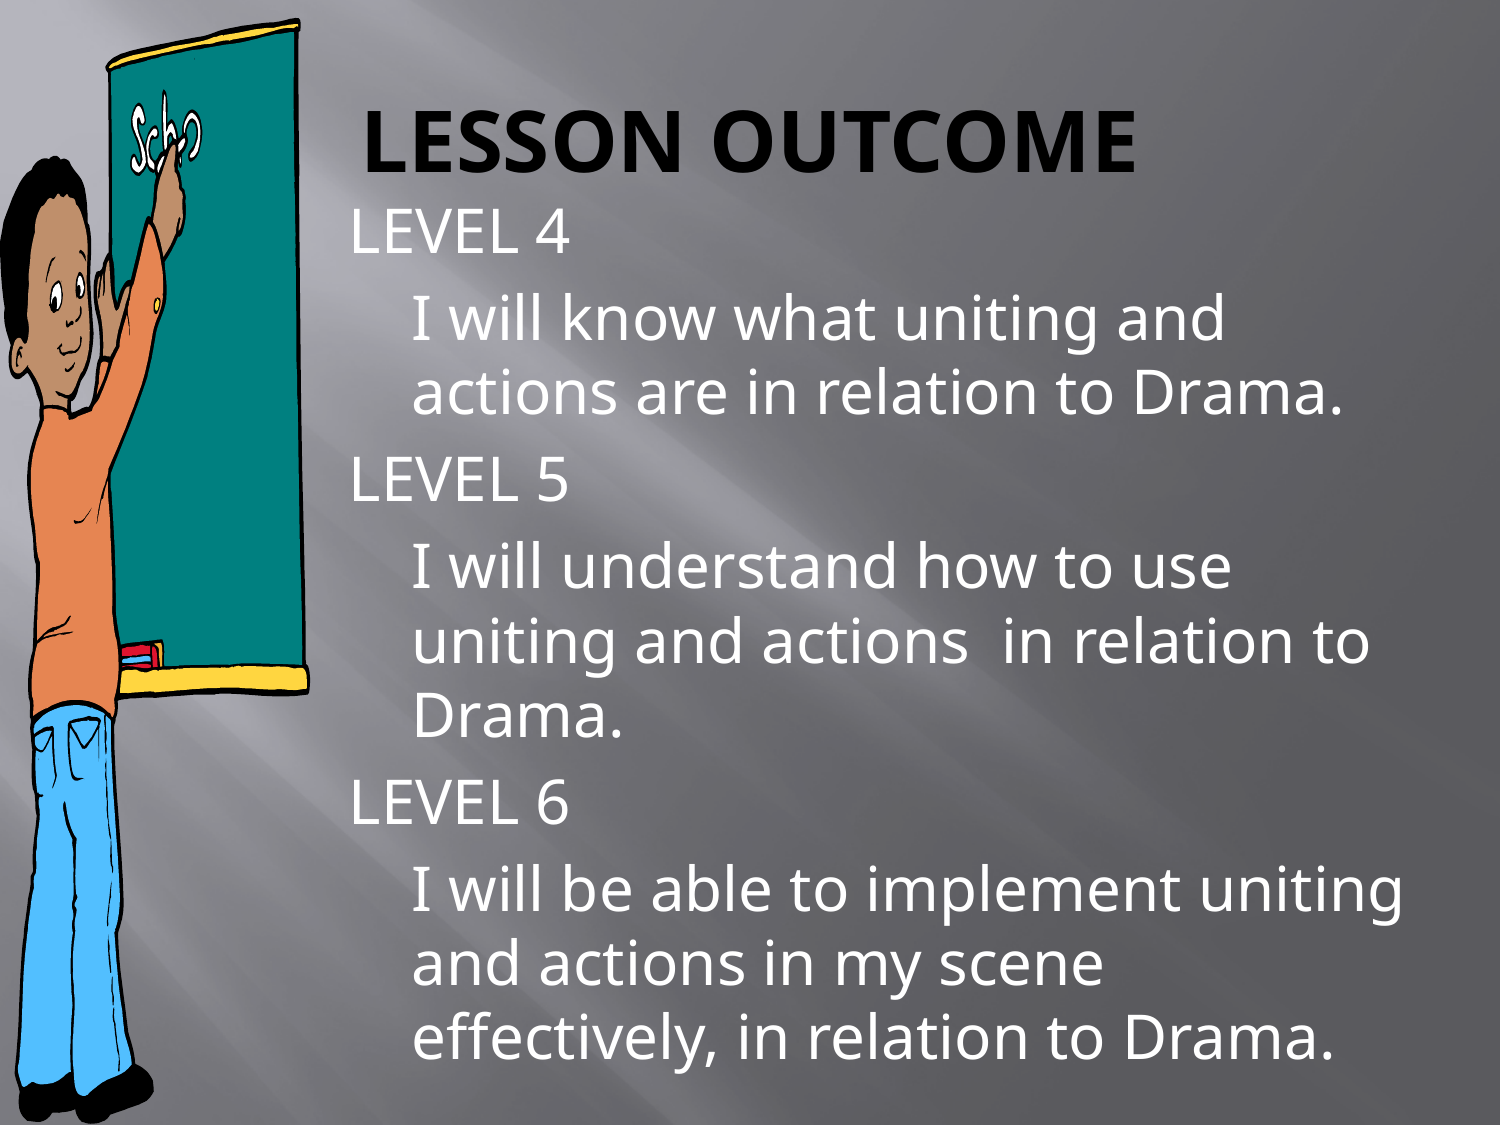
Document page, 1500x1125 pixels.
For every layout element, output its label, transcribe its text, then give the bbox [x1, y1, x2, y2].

picture [0, 0, 317, 1125]
title LESSON OUTCOME [358, 45, 1425, 184]
list LEVEL 4 I will know what uniting and actions are in relation to Drama. LEVEL 5 I will understand how to use uniting and actions in relation to Drama. LEVEL 6 I will be able to implement uniting and actions in my scene effectively, in relation to Drama. [359, 184, 1427, 1099]
